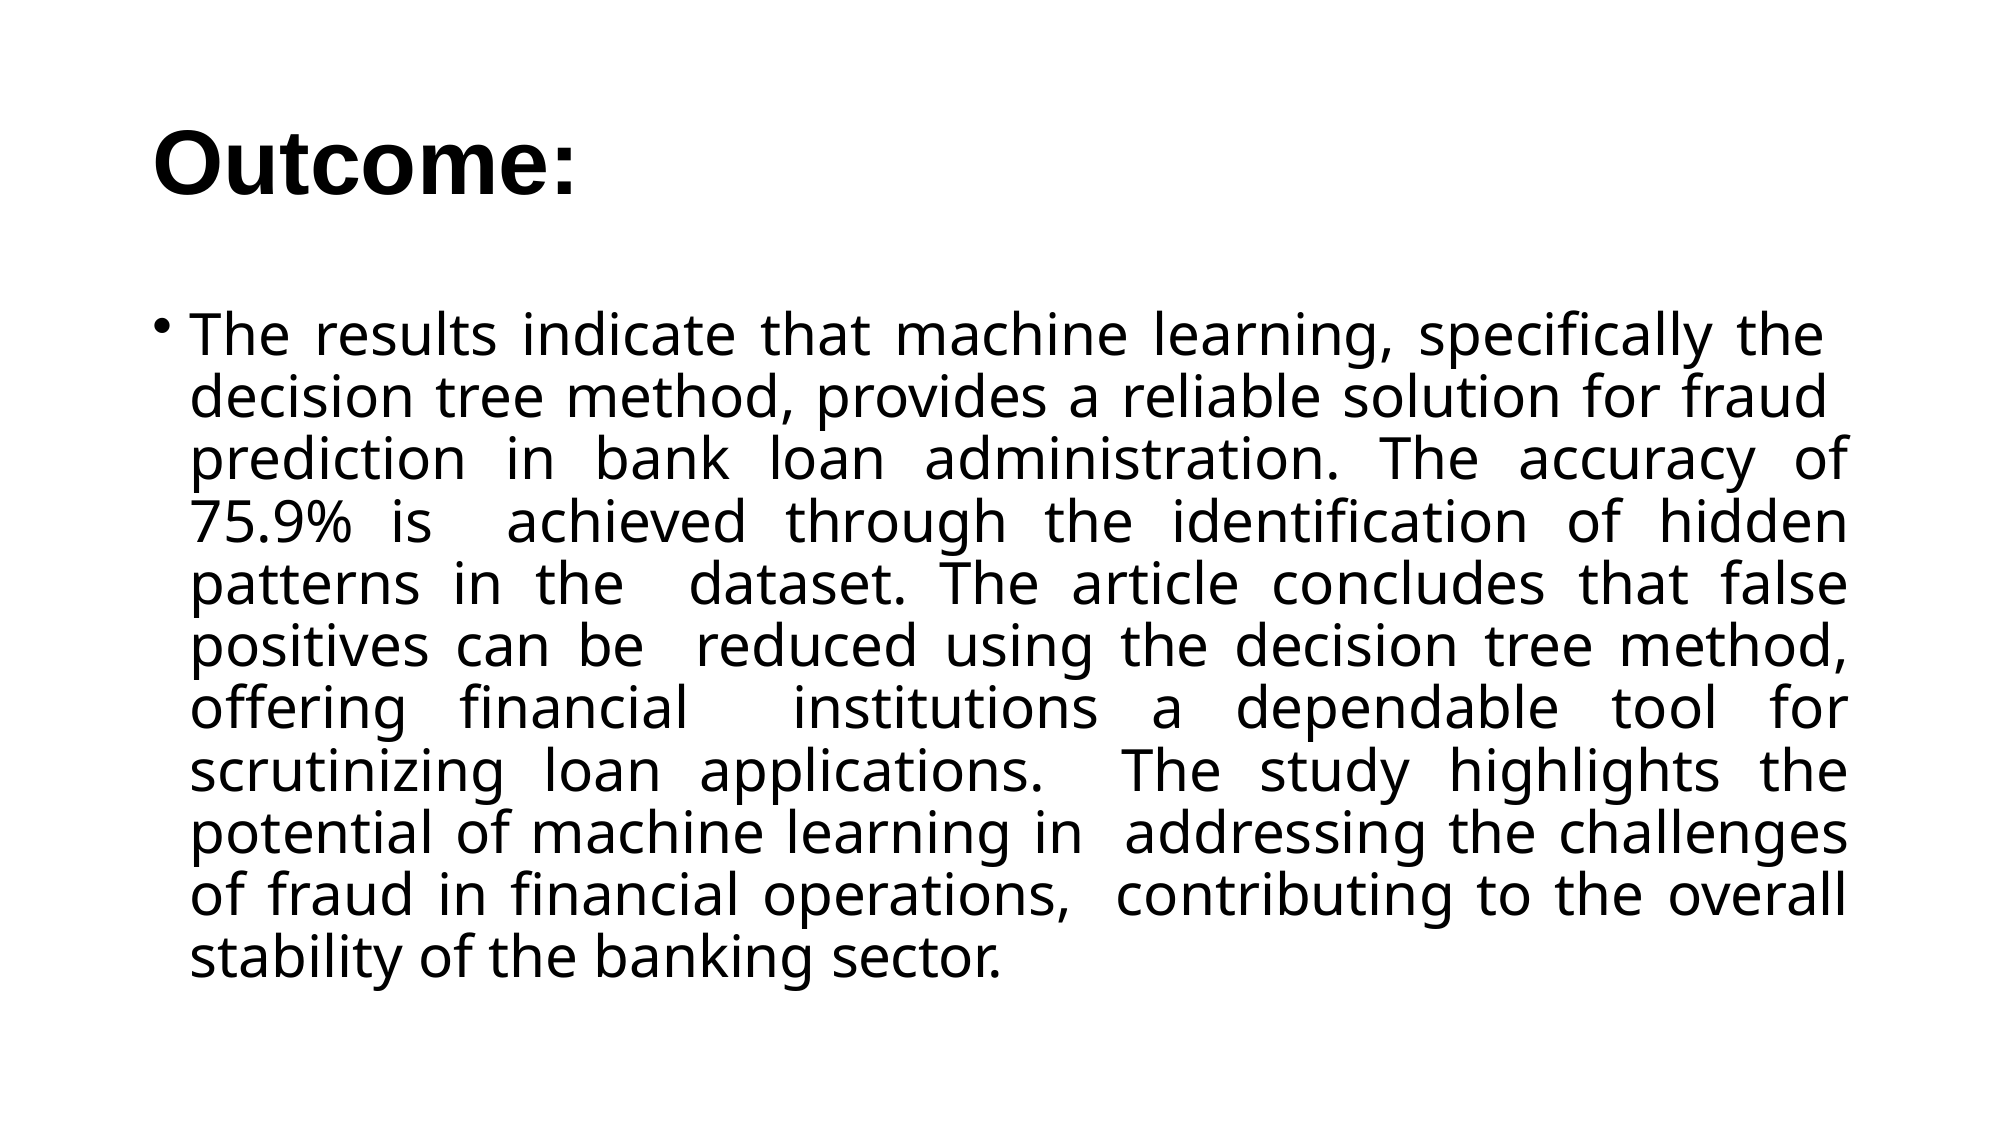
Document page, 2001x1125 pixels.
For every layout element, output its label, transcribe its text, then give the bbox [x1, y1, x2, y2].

text_box The results indicate that machine learning, specifically the decision tree method, provides a reliable solution for fraud prediction in bank loan administration. The accuracy of 75.9% is achieved through the identification of hidden patterns in the dataset. The article concludes that false positives can be reduced using the decision tree method, offering financial institutions a dependable tool for scrutinizing loan applications. The study highlights the potential of machine learning in addressing the challenges of fraud in financial operations, contributing to the overall stability of the banking sector. [150, 296, 1850, 991]
title Outcome: [150, 100, 583, 291]
